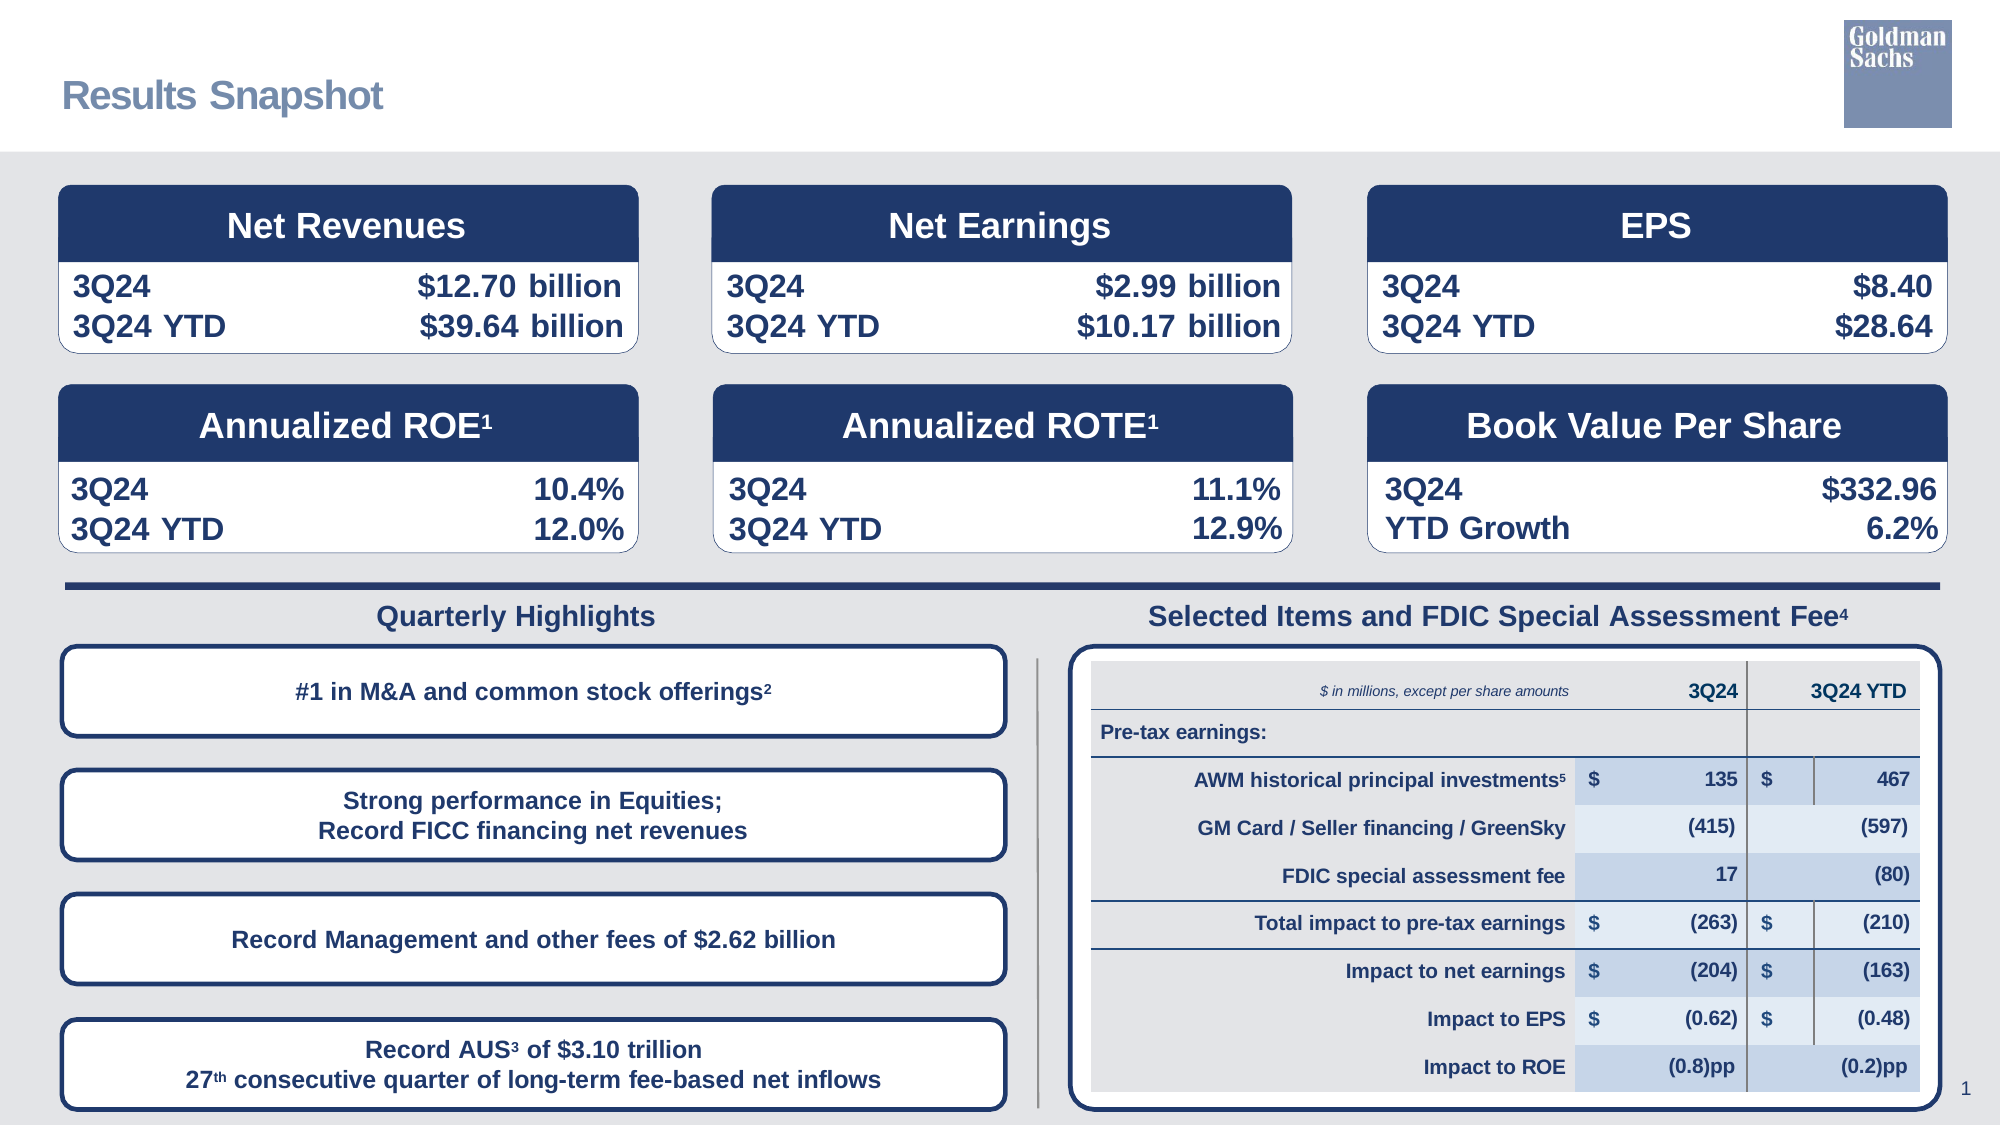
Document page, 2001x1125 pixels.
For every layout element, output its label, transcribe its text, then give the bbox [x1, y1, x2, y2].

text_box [59, 384, 1948, 863]
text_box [1366, 184, 1948, 354]
title Results Snapshot [59, 67, 1076, 148]
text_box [1805, 20, 1966, 136]
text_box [711, 184, 1294, 383]
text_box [1067, 643, 1943, 1113]
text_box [0, 151, 2000, 1125]
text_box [59, 657, 1040, 1110]
